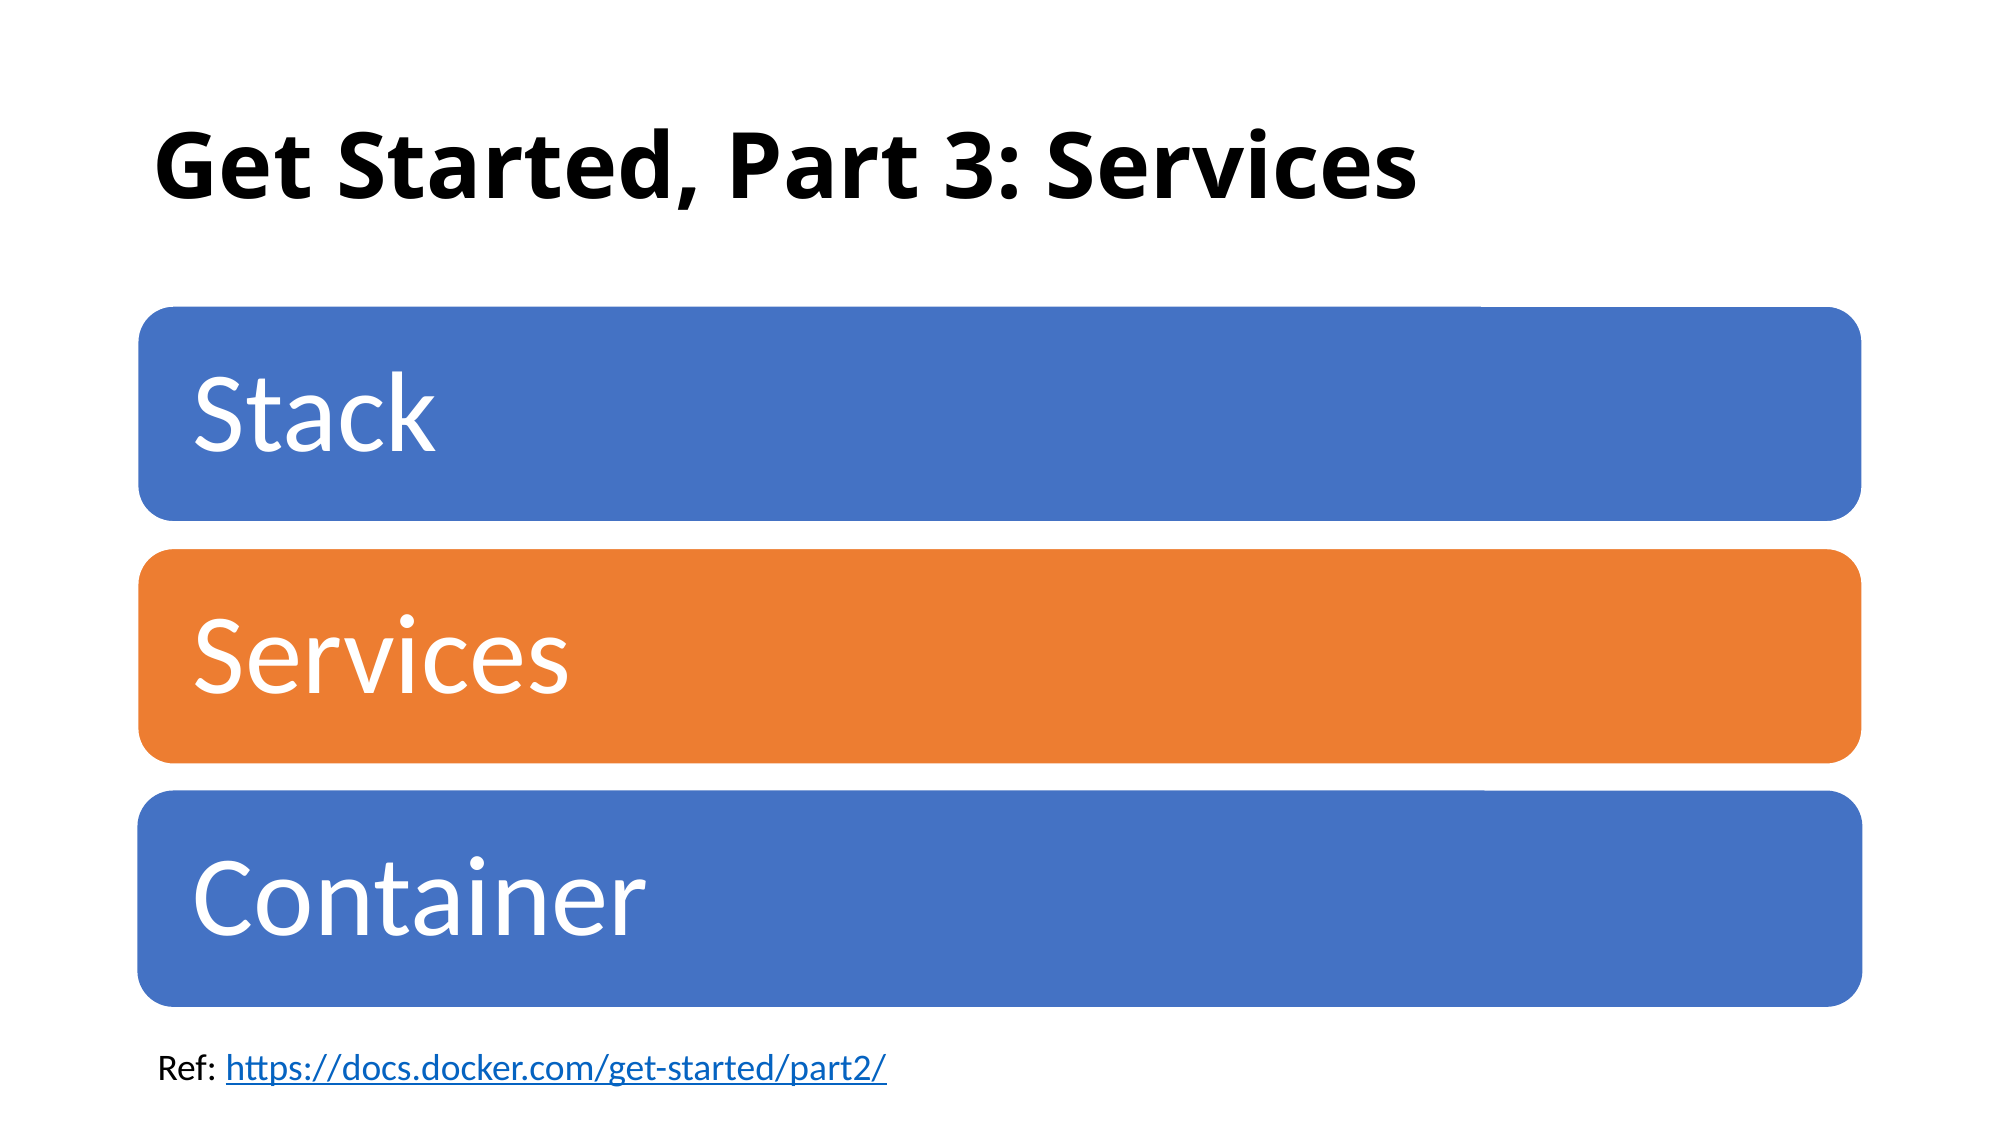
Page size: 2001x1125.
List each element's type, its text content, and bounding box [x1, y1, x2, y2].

title Get Started, Part 3: Services [137, 59, 1863, 278]
text_box Ref: https://docs.docker.com/get-started/part2/ [142, 1035, 911, 1096]
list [137, 299, 1863, 1014]
